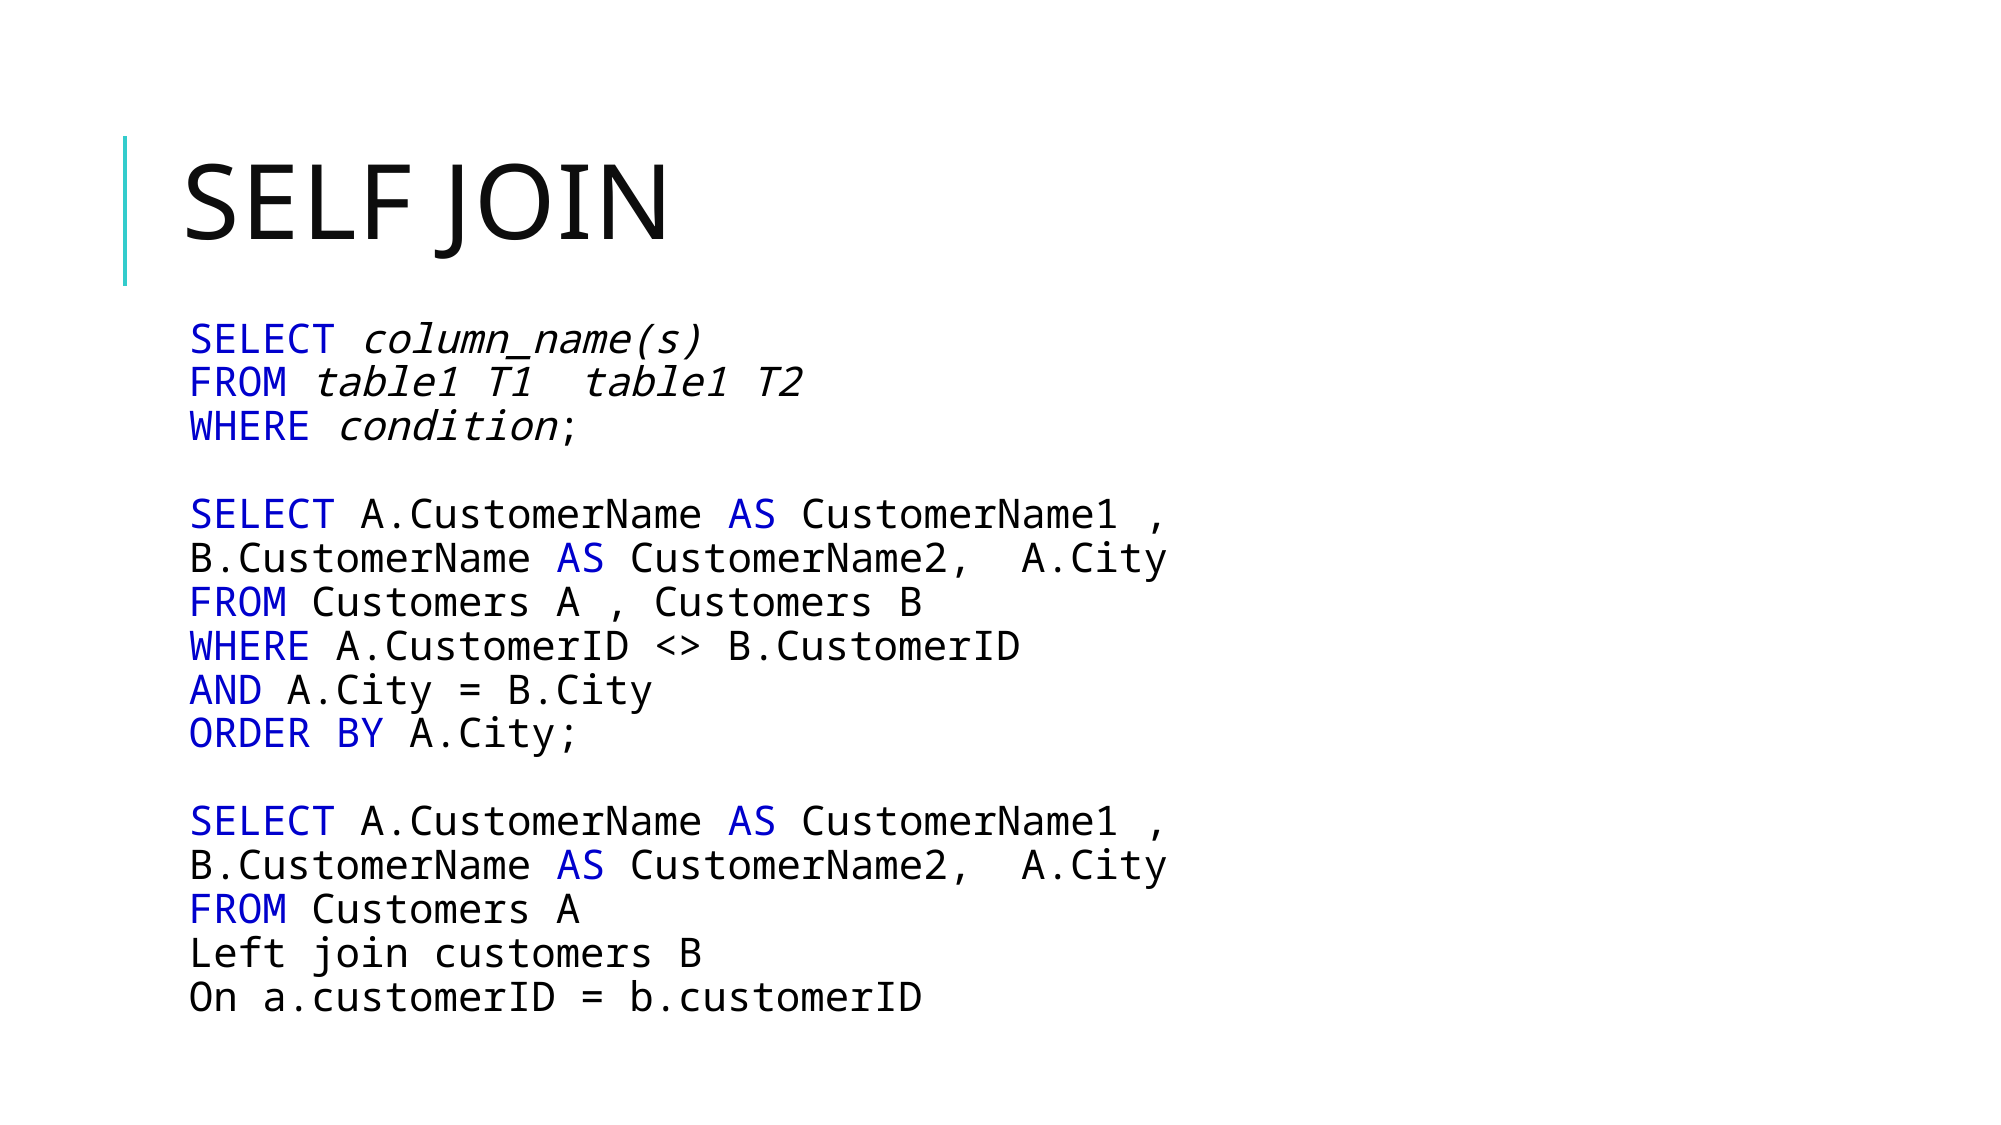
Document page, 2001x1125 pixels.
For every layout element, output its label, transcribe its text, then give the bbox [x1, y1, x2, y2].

title Self Join [168, 133, 1763, 285]
list SELECT column_name(s) FROM table1 T1 table1 T2 WHERE condition; SELECT A.CustomerName AS CustomerName1 , B.CustomerName AS CustomerName2, A.City FROM Customers A , Customers B WHERE A.CustomerID <> B.CustomerID AND A.City = B.City ORDER BY A.City; SELECT A.CustomerName AS CustomerName1 , B.CustomerName AS CustomerName2, A.City FROM Customers A Left join customers B On a.customerID = b.customerID [168, 310, 1763, 1035]
